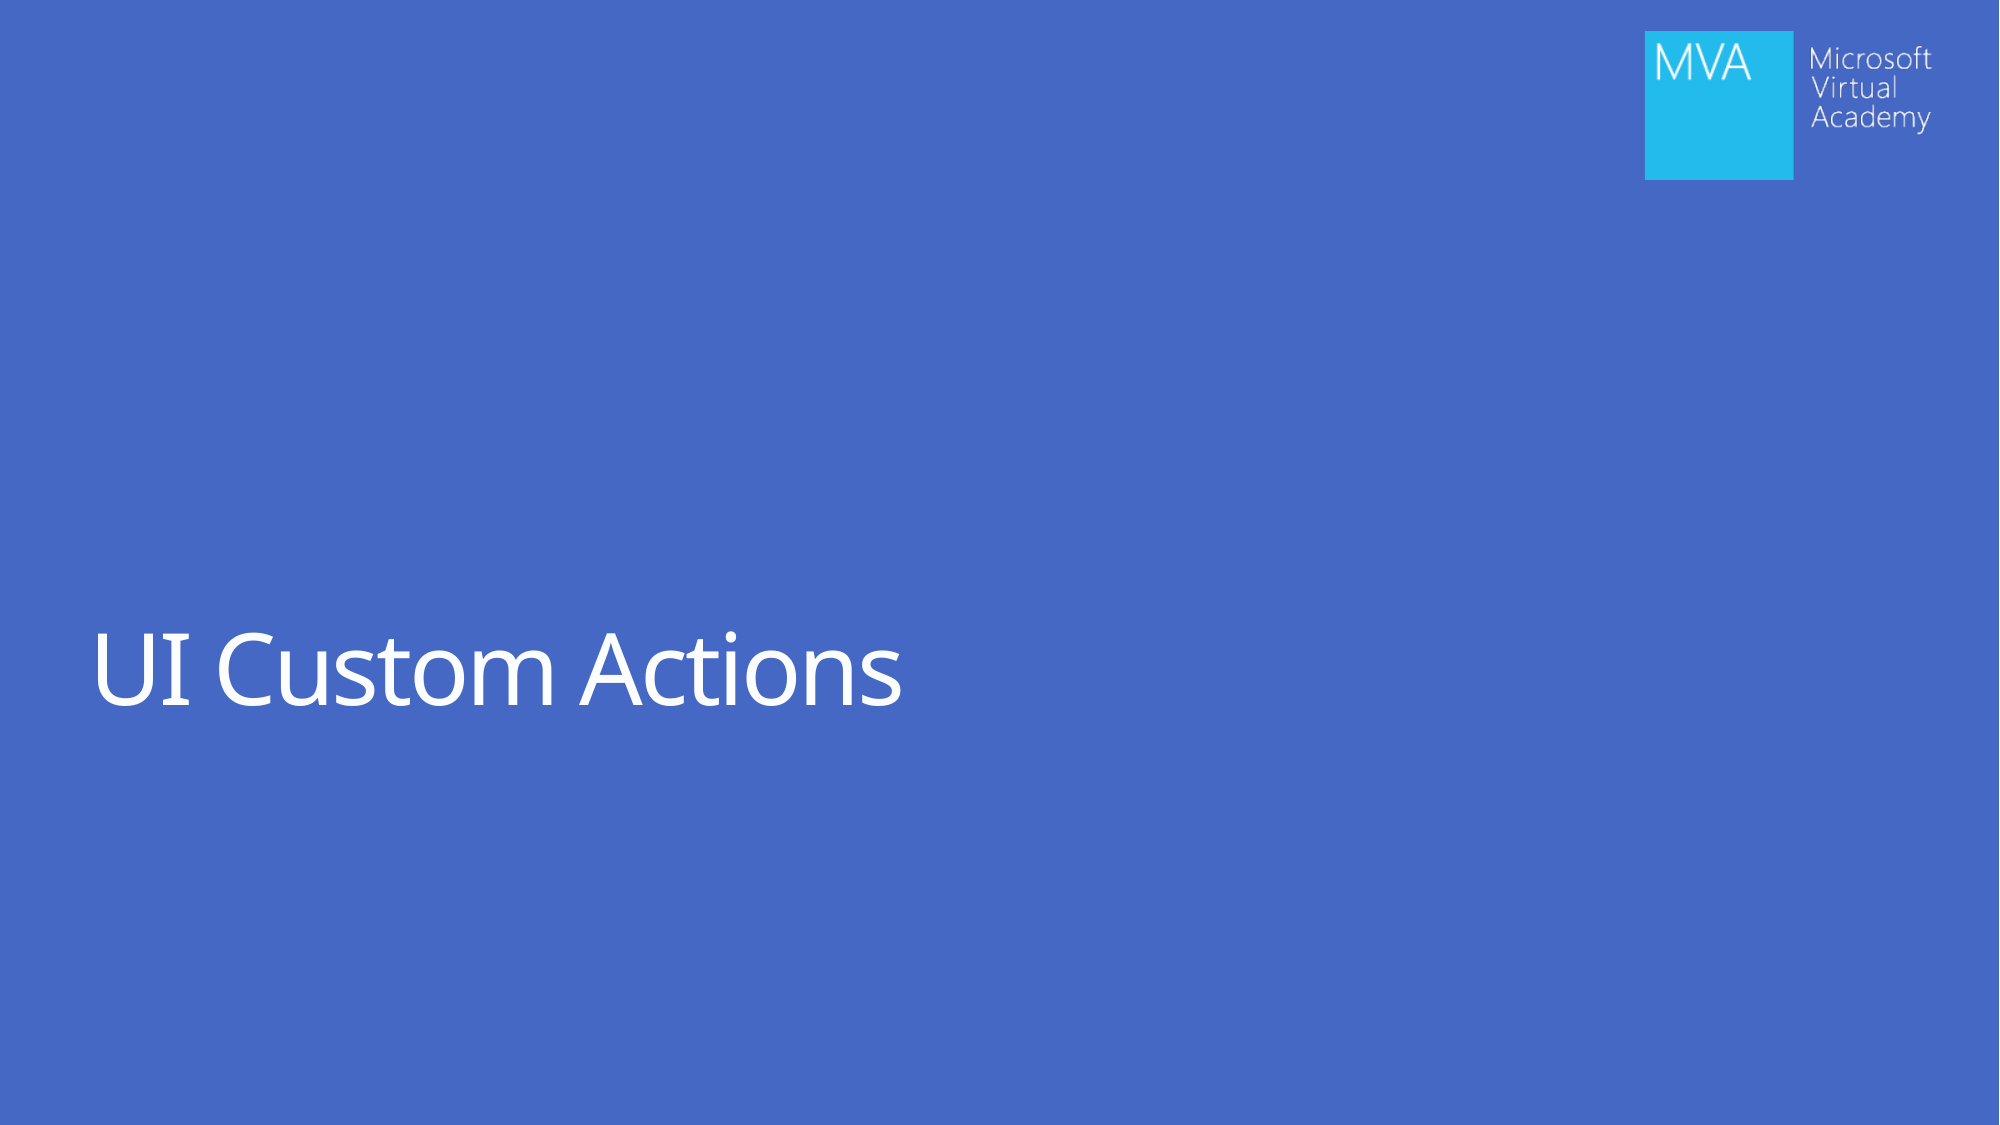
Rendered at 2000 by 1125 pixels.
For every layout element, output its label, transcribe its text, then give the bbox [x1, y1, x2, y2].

title UI Custom Actions [89, 619, 1953, 937]
picture [1644, 31, 1978, 180]
